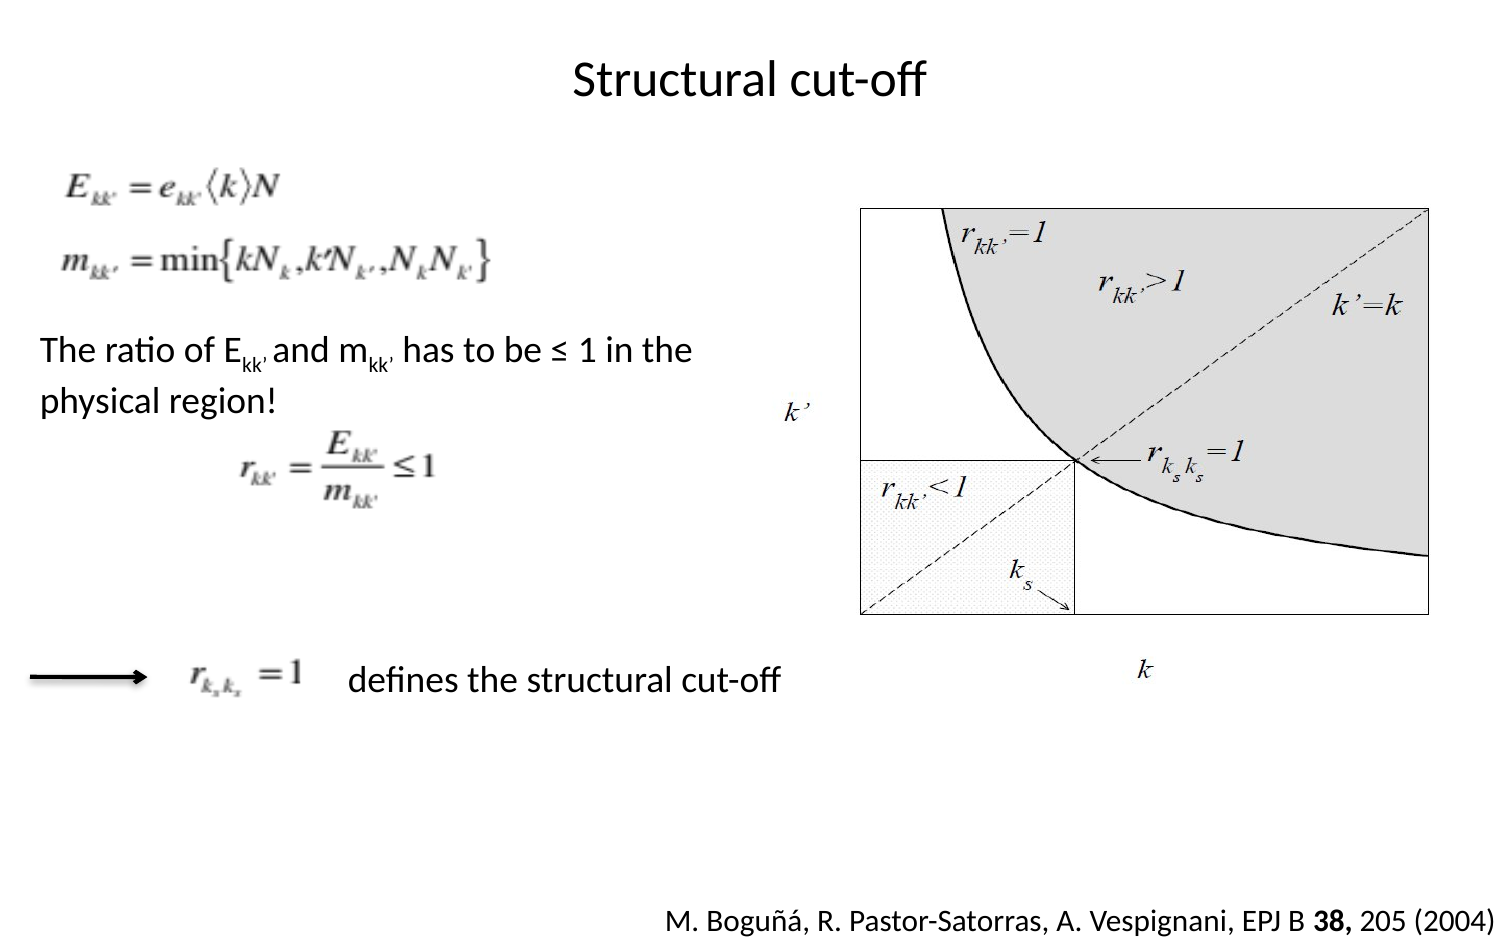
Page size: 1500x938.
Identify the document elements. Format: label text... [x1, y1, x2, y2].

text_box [56, 232, 491, 285]
text_box M. Boguñá, R. Pastor-Satorras, A. Vespignani, EPJ B 38, 205 (2004) [650, 893, 1500, 938]
title Structural cut-off [75, 37, 1425, 115]
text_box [235, 426, 438, 509]
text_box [58, 166, 281, 206]
picture [755, 197, 1500, 691]
text_box The ratio of Ekk’ and mkk’ has to be ≤ 1 in the physical region! [24, 317, 750, 429]
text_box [29, 647, 801, 709]
